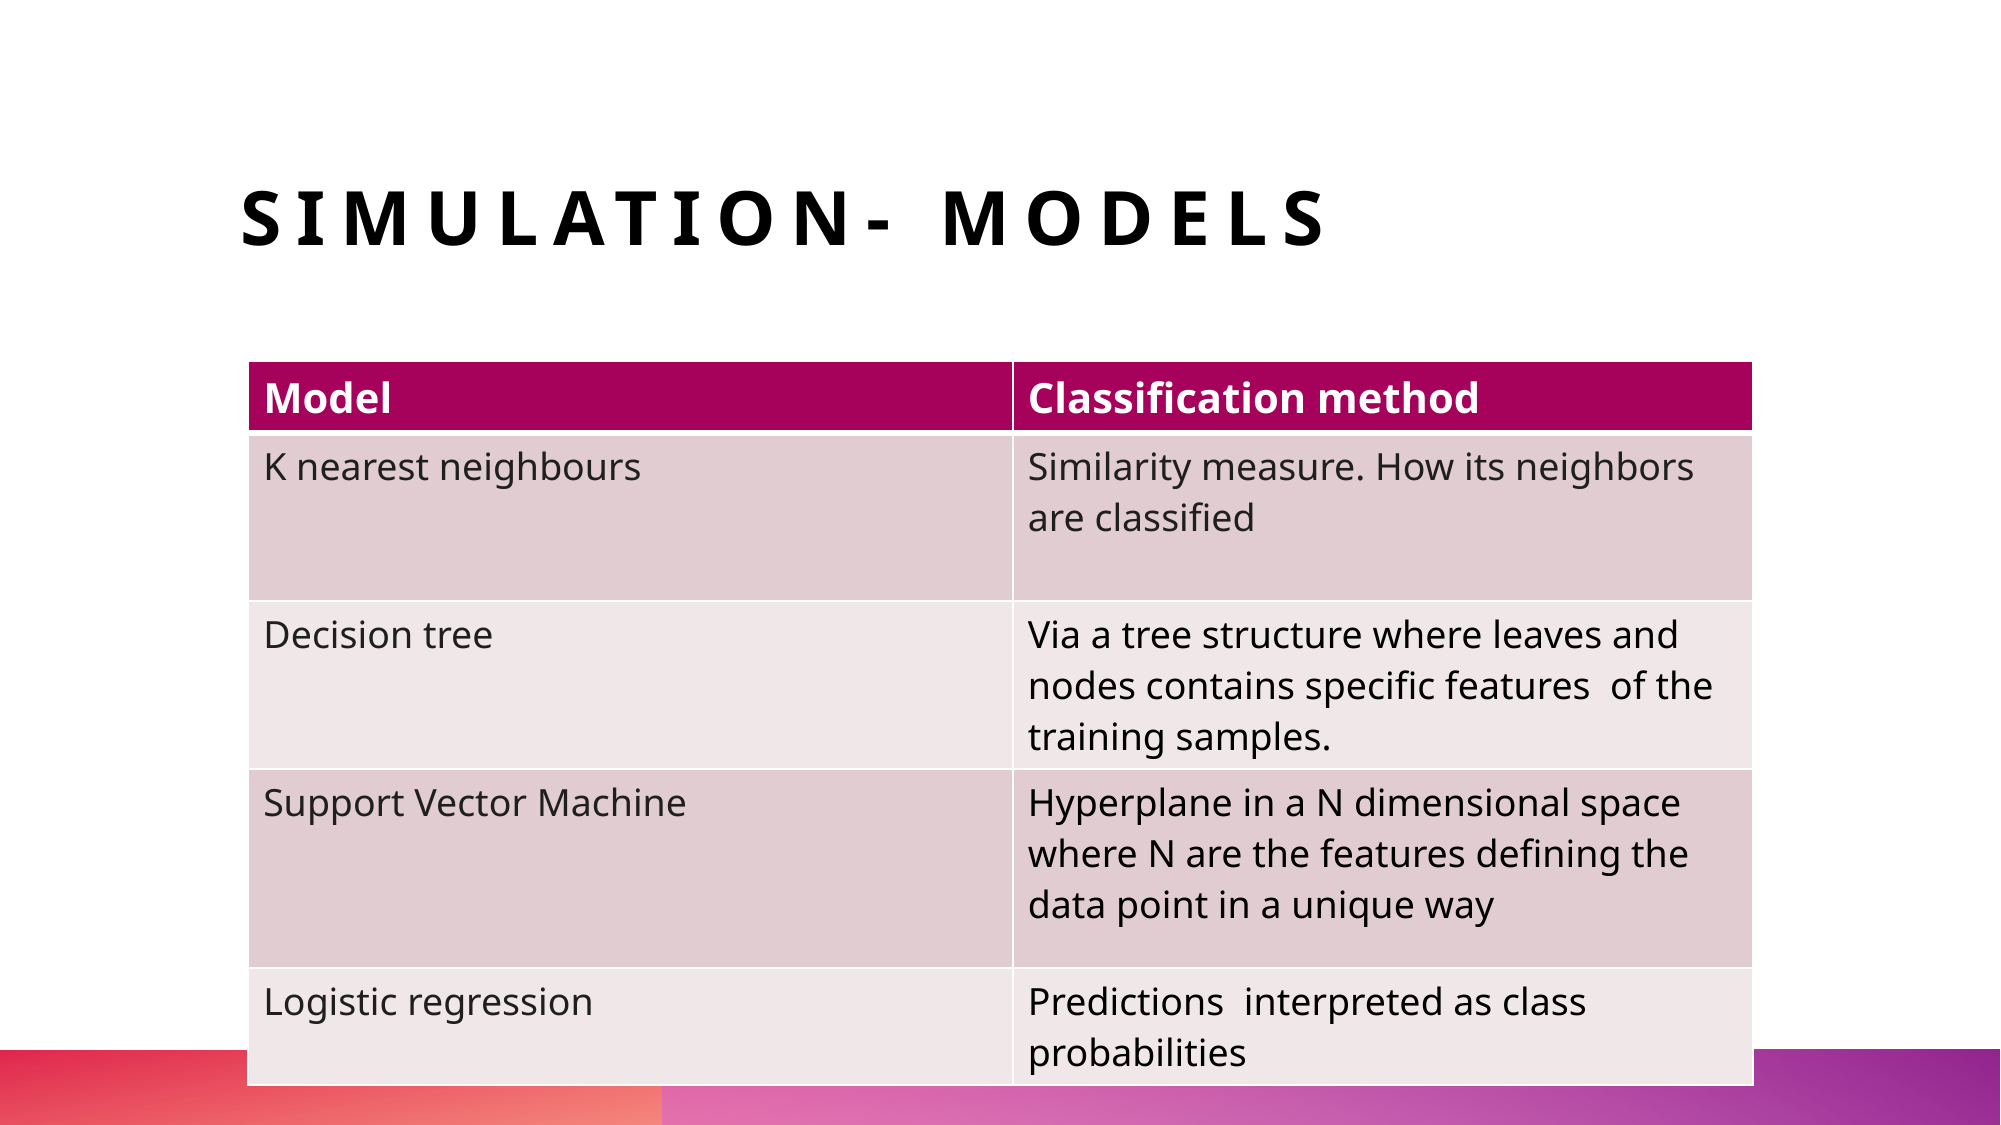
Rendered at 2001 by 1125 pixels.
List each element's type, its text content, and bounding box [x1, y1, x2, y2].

table_cell Hyperplane in a N dimensional space where N are the features defining the data point in a unique way [1014, 770, 1752, 967]
table_cell Predictions interpreted as class probabilities [1014, 969, 1752, 1084]
title Simulation- models [240, 58, 1921, 261]
table_cell Via a tree structure where leaves and nodes contains specific features of the training samples. [1014, 602, 1752, 768]
table_cell Similarity measure. How its neighbors are classified [1014, 436, 1752, 600]
table_header Classification method [1014, 362, 1752, 430]
table_cell Logistic regression [249, 969, 1012, 1084]
table_header Model [249, 362, 1012, 430]
table_cell Decision tree [249, 602, 1012, 768]
table_cell K nearest neighbours [249, 436, 1012, 600]
table_cell Support Vector Machine [249, 770, 1012, 967]
